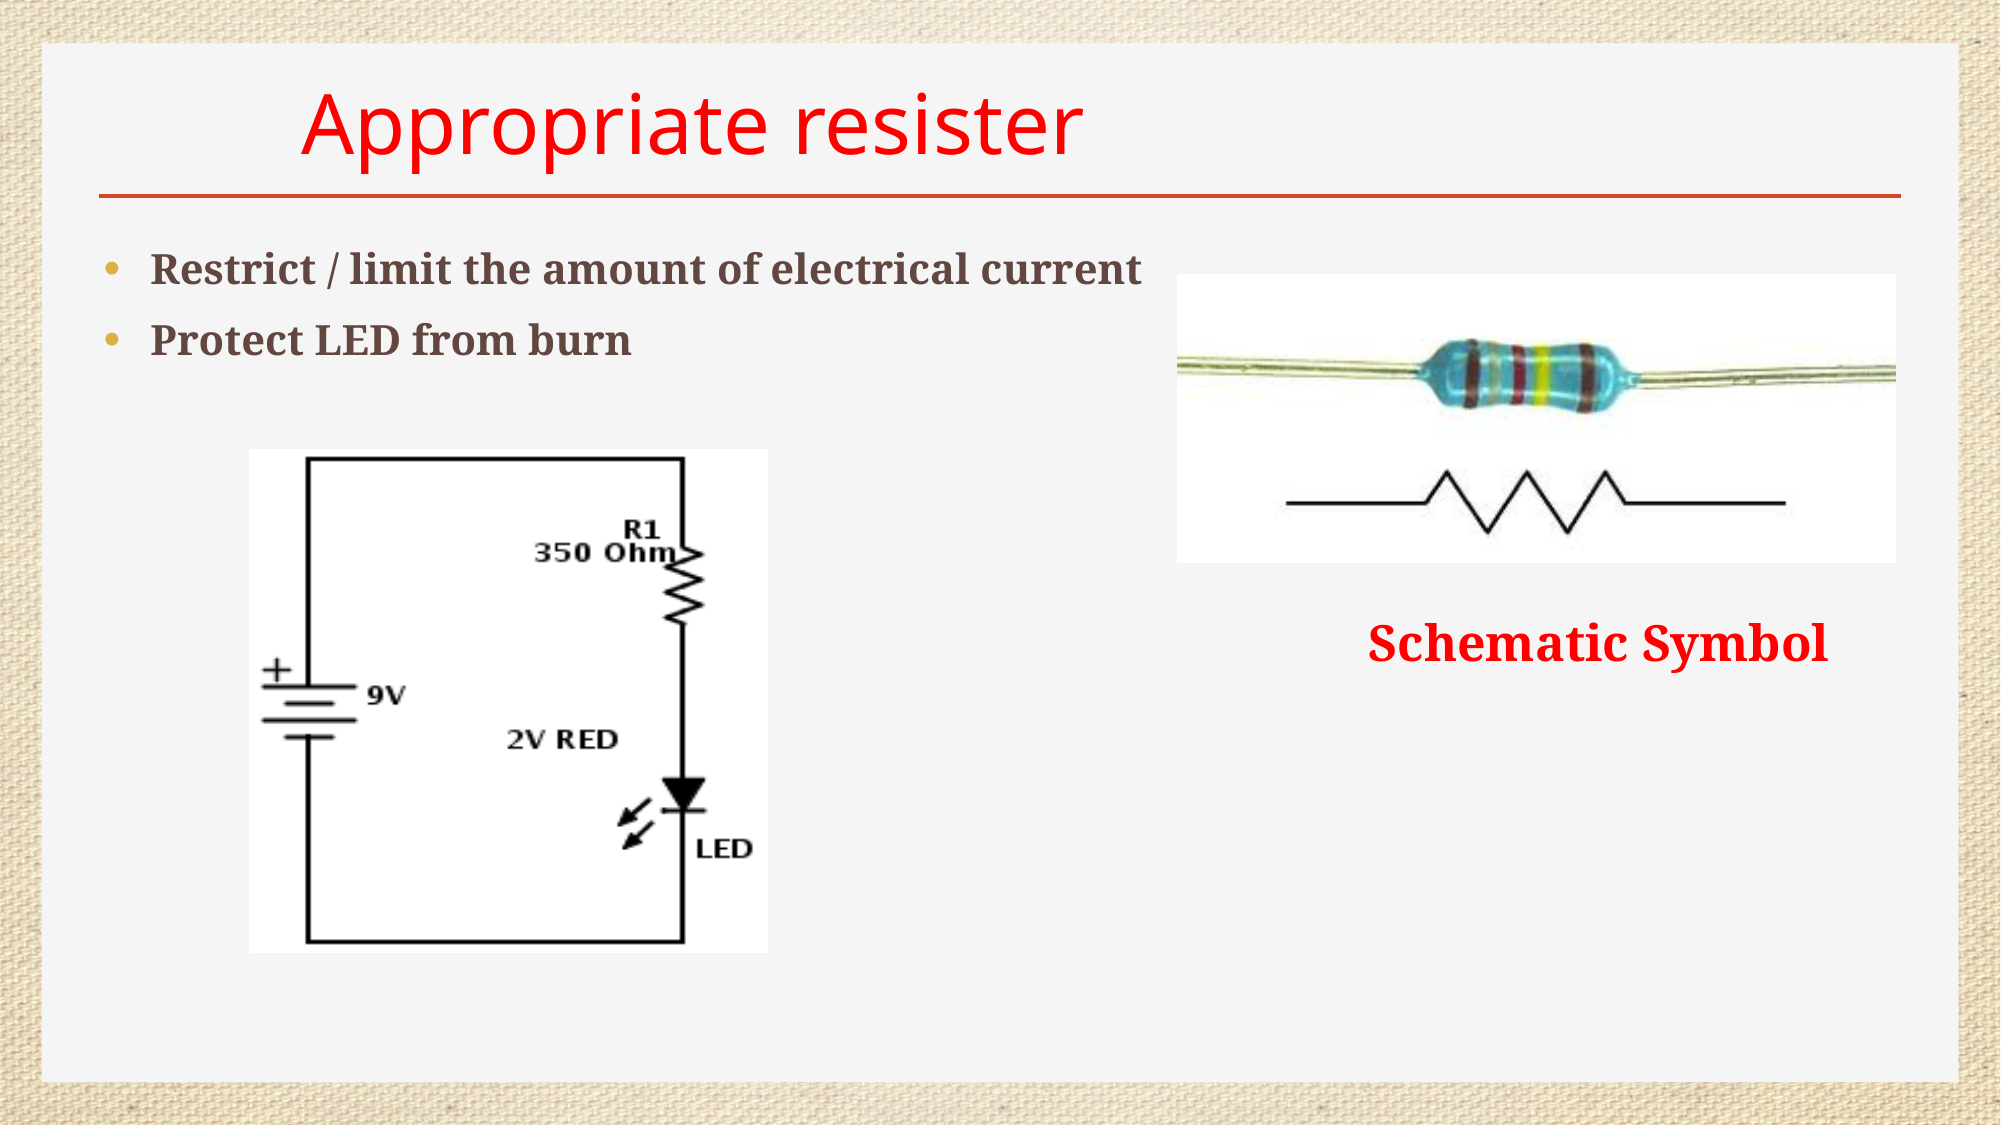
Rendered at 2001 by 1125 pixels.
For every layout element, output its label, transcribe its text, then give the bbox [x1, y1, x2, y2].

picture [0, 0, 2001, 1125]
list Restrict / limit the amount of electrical current Protect LED from burn [88, 235, 1896, 1031]
title Appropriate resister [85, 73, 1214, 179]
text_box Schematic Symbol [1353, 603, 1845, 679]
